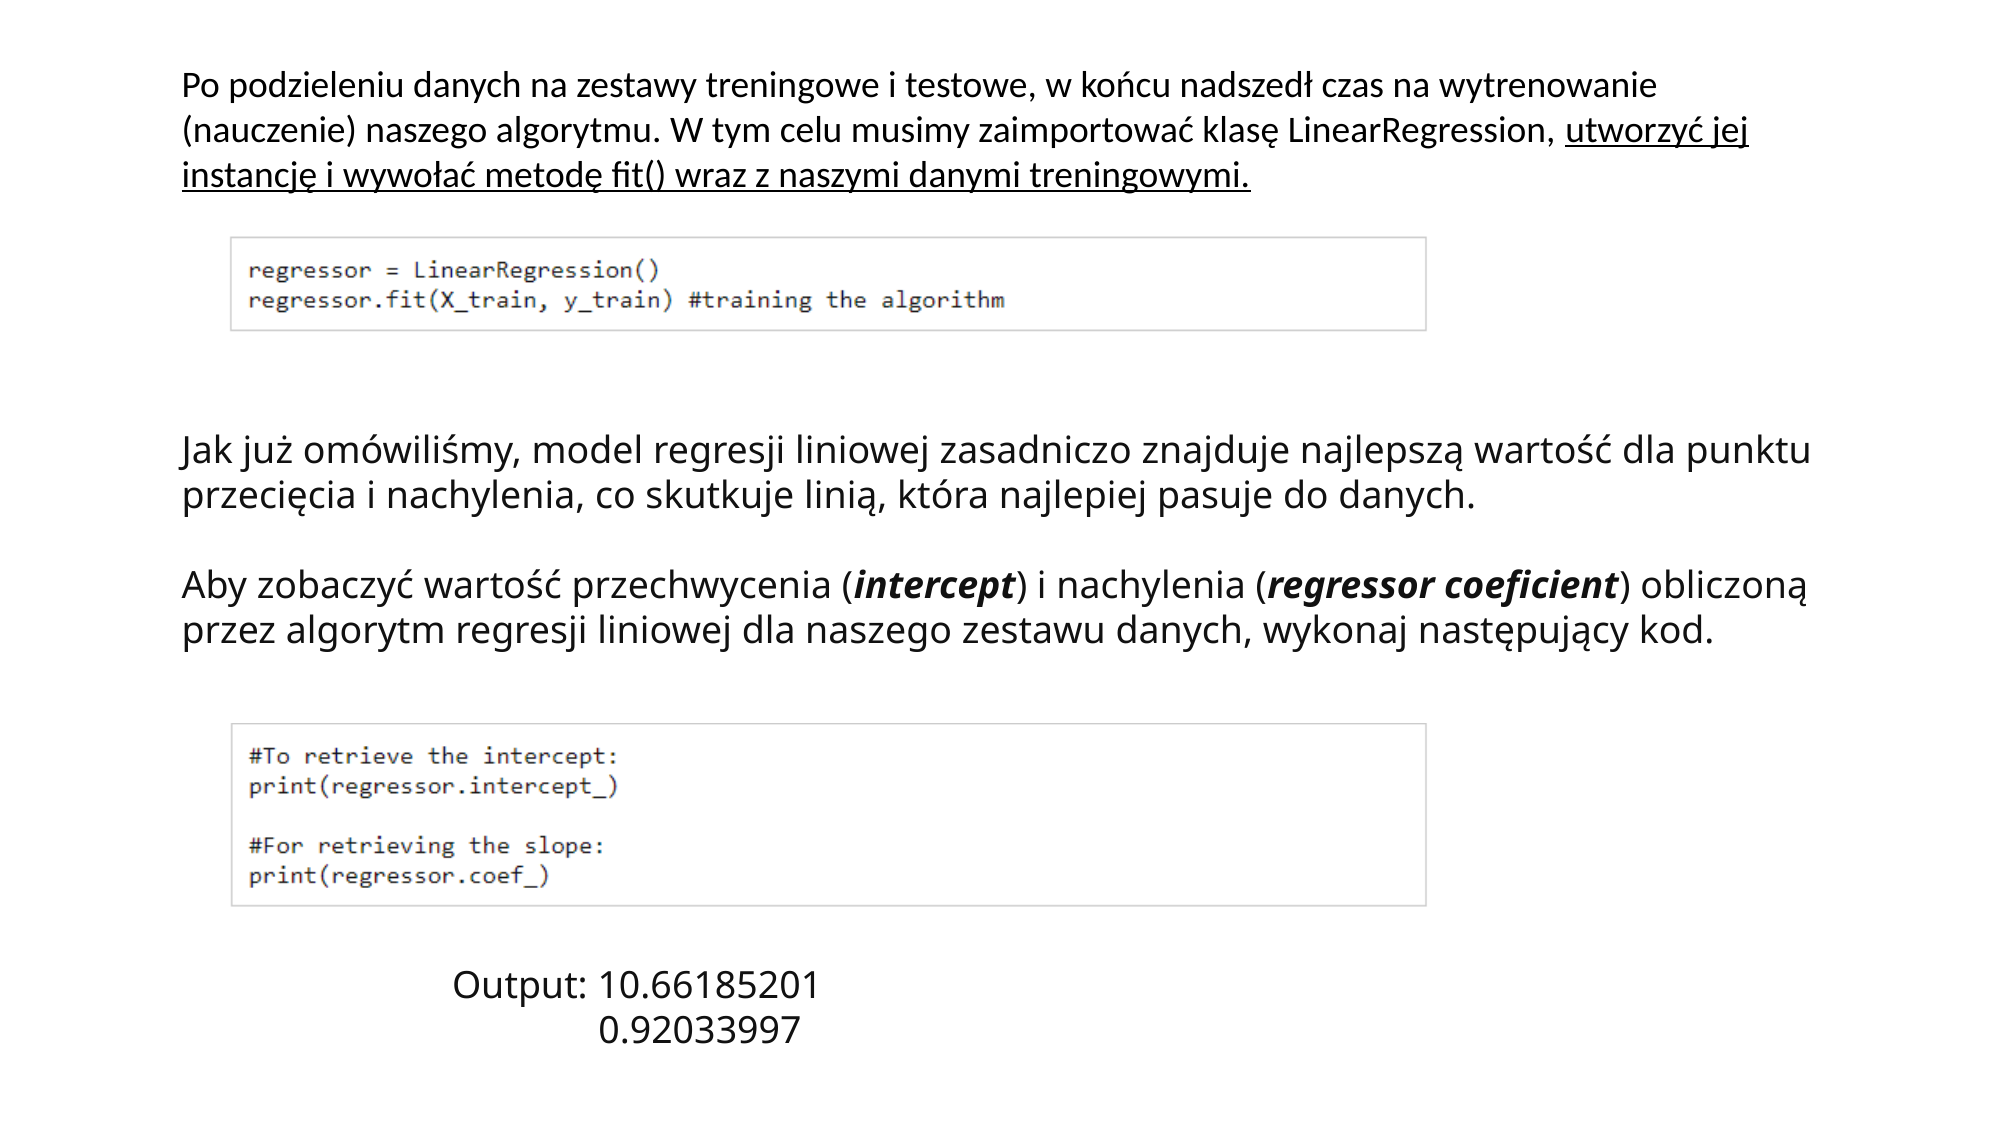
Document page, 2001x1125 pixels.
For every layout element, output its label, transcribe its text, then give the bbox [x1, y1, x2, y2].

text_box Jak już omówiliśmy, model regresji liniowej zasadniczo znajduje najlepszą wartość dla punktu przecięcia i nachylenia, co skutkuje linią, która najlepiej pasuje do danych. Aby zobaczyć wartość przechwycenia (intercept) i nachylenia (regressor coeficient) obliczoną przez algorytm regresji liniowej dla naszego zestawu danych, wykonaj następujący kod. [166, 418, 1849, 704]
picture [221, 229, 1438, 333]
text_box Po podzieleniu danych na zestawy treningowe i testowe, w końcu nadszedł czas na wytrenowanie (nauczenie) naszego algorytmu. W tym celu musimy zaimportować klasę LinearRegression, utworzyć jej instancję i wywołać metodę fit() wraz z naszymi danymi treningowymi. [166, 52, 1794, 247]
text_box Output: 10.66185201 0.92033997 [437, 954, 1438, 1059]
picture [224, 723, 1438, 910]
